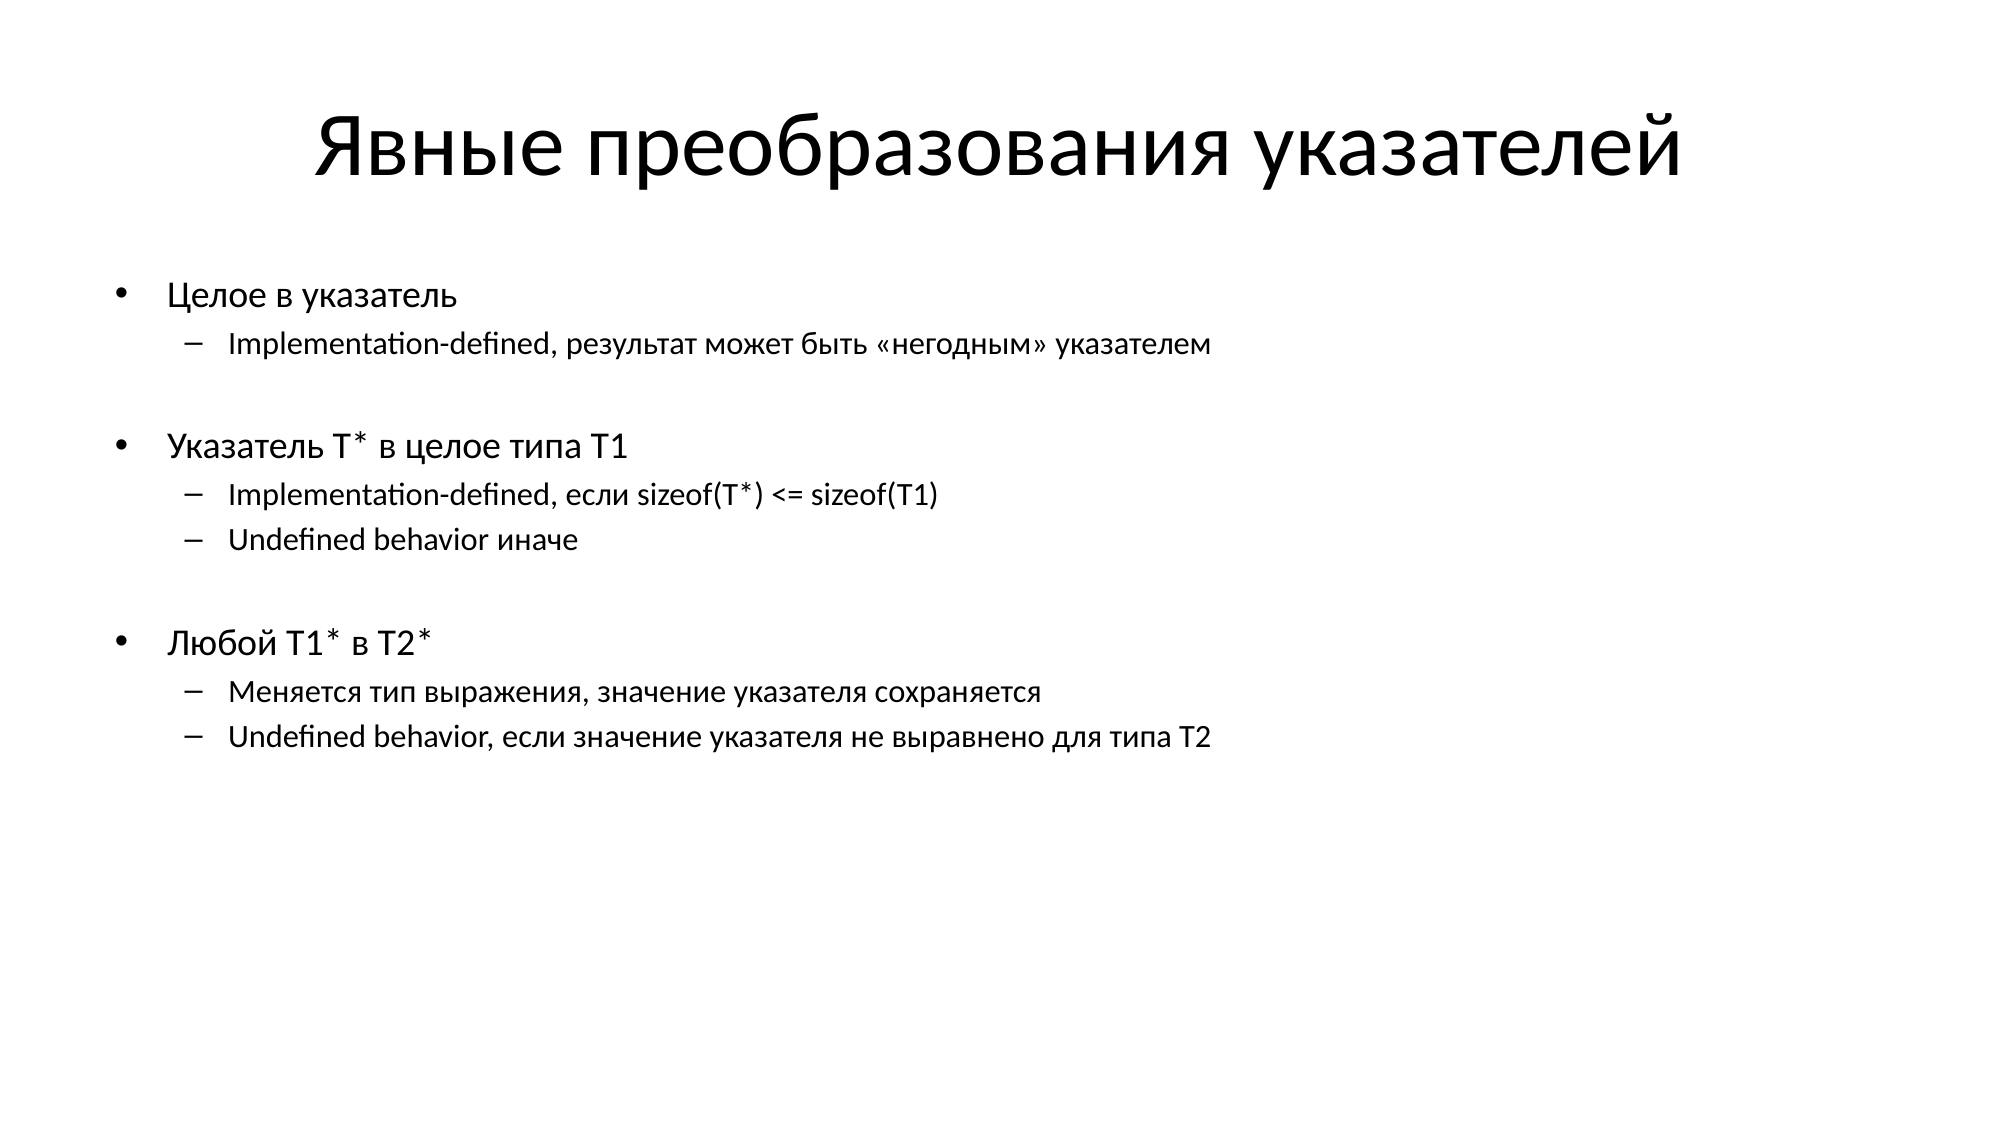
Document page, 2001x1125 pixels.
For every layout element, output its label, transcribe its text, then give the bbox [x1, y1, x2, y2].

list Целое в указатель Implementation-defined, результат может быть «негодным» указателем Указатель Т* в целое типа Т1 Implementation-defined, если sizeof(T*) <= sizeof(Т1) Undefined behavior иначе Любой Т1* в Т2* Меняется тип выражения, значение указателя сохраняется Undefined behavior, если значение указателя не выравнено для типа Т2 Указатель на функцию в указатель на любую другую функцию Меняется тип выражения, значение указателя сохраняется Undefined behavior, если при вызове тип именующего выражения функции не совместим с типом вызываемой функции [99, 262, 1900, 1005]
title Явные преобразования указателей [99, 45, 1900, 233]
